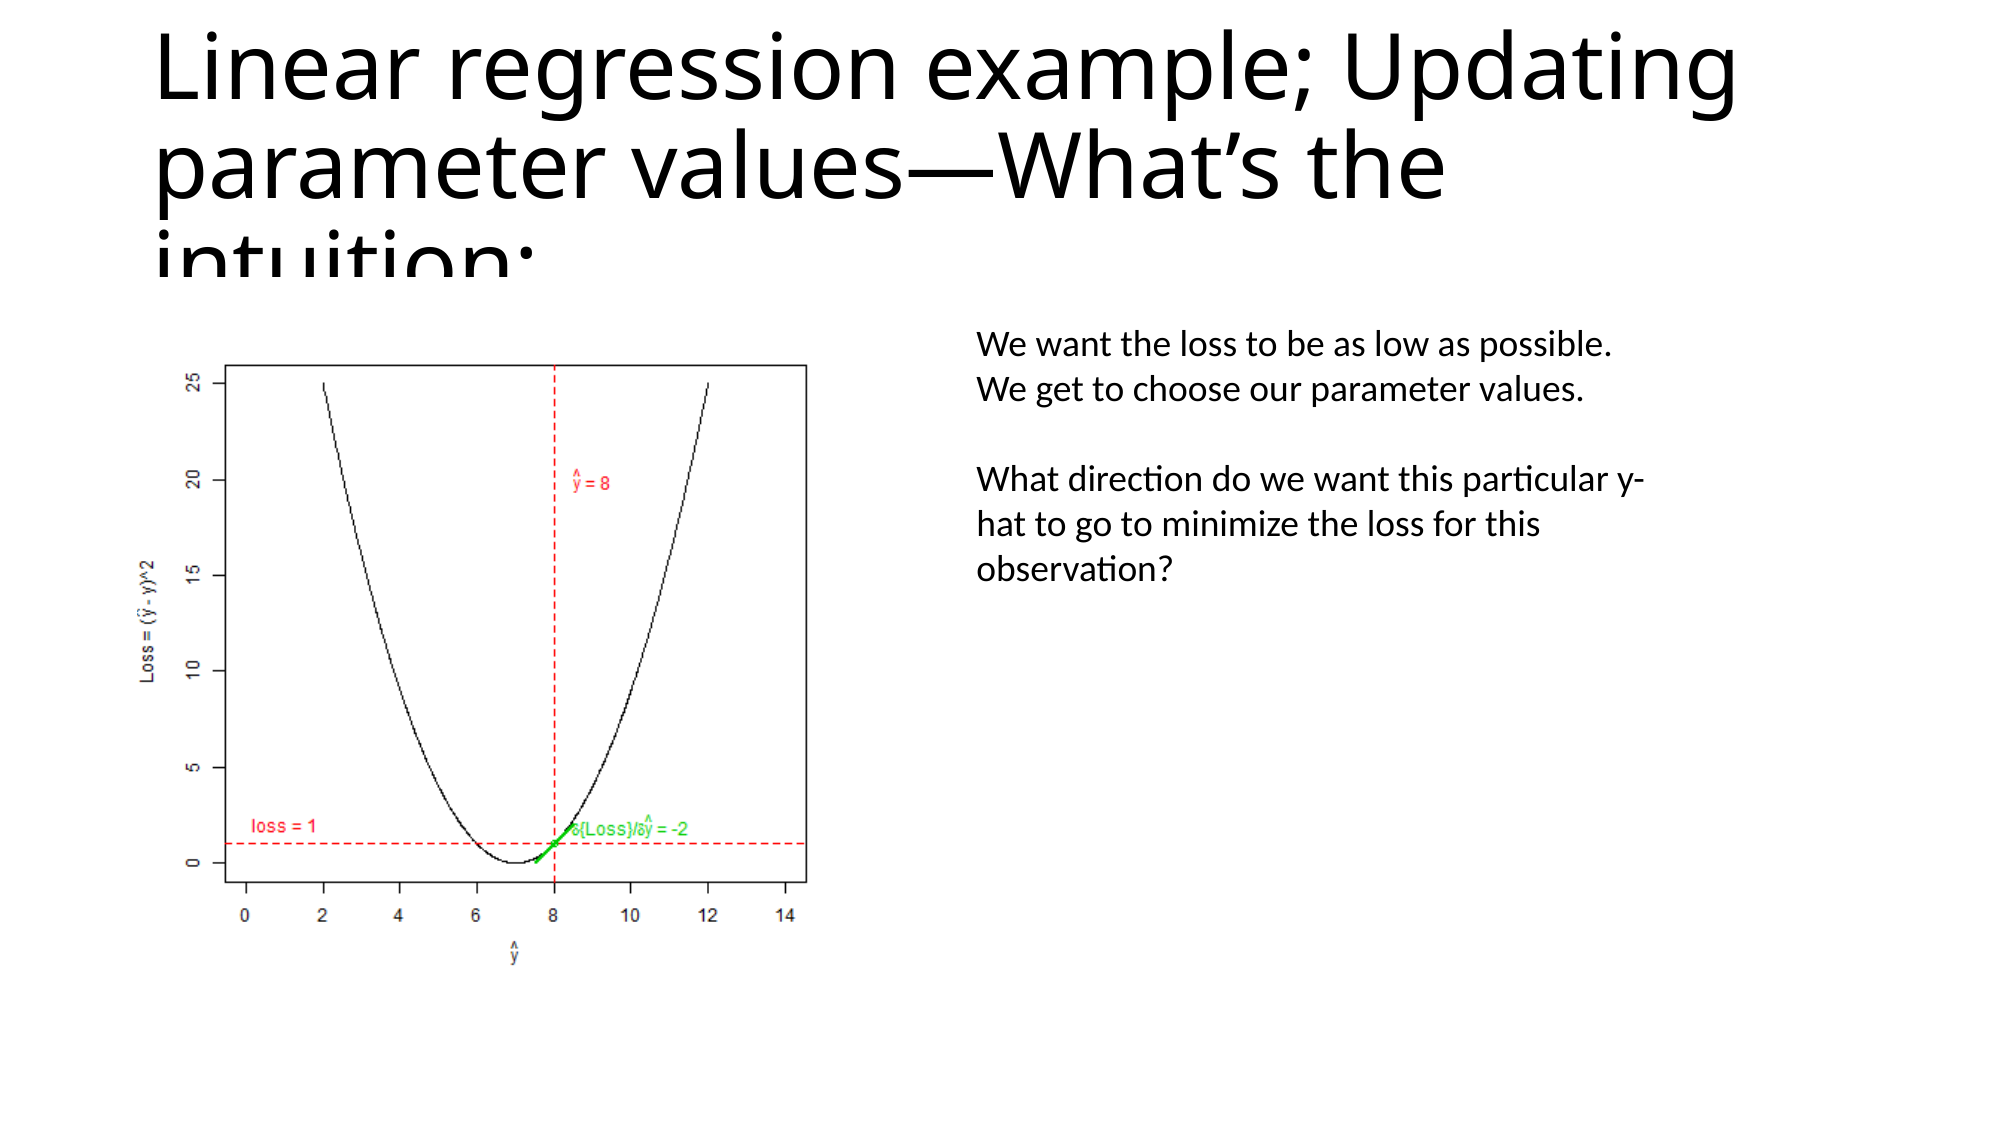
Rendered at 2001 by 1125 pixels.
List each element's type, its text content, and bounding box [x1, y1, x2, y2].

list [137, 277, 852, 992]
text_box We want the loss to be as low as possible. We get to choose our parameter values. What direction do we want this particular y-hat to go to minimize the loss for this observation? [961, 311, 1676, 597]
title Linear regression example; Updating parameter values—What’s the intuition: [137, 59, 1863, 278]
